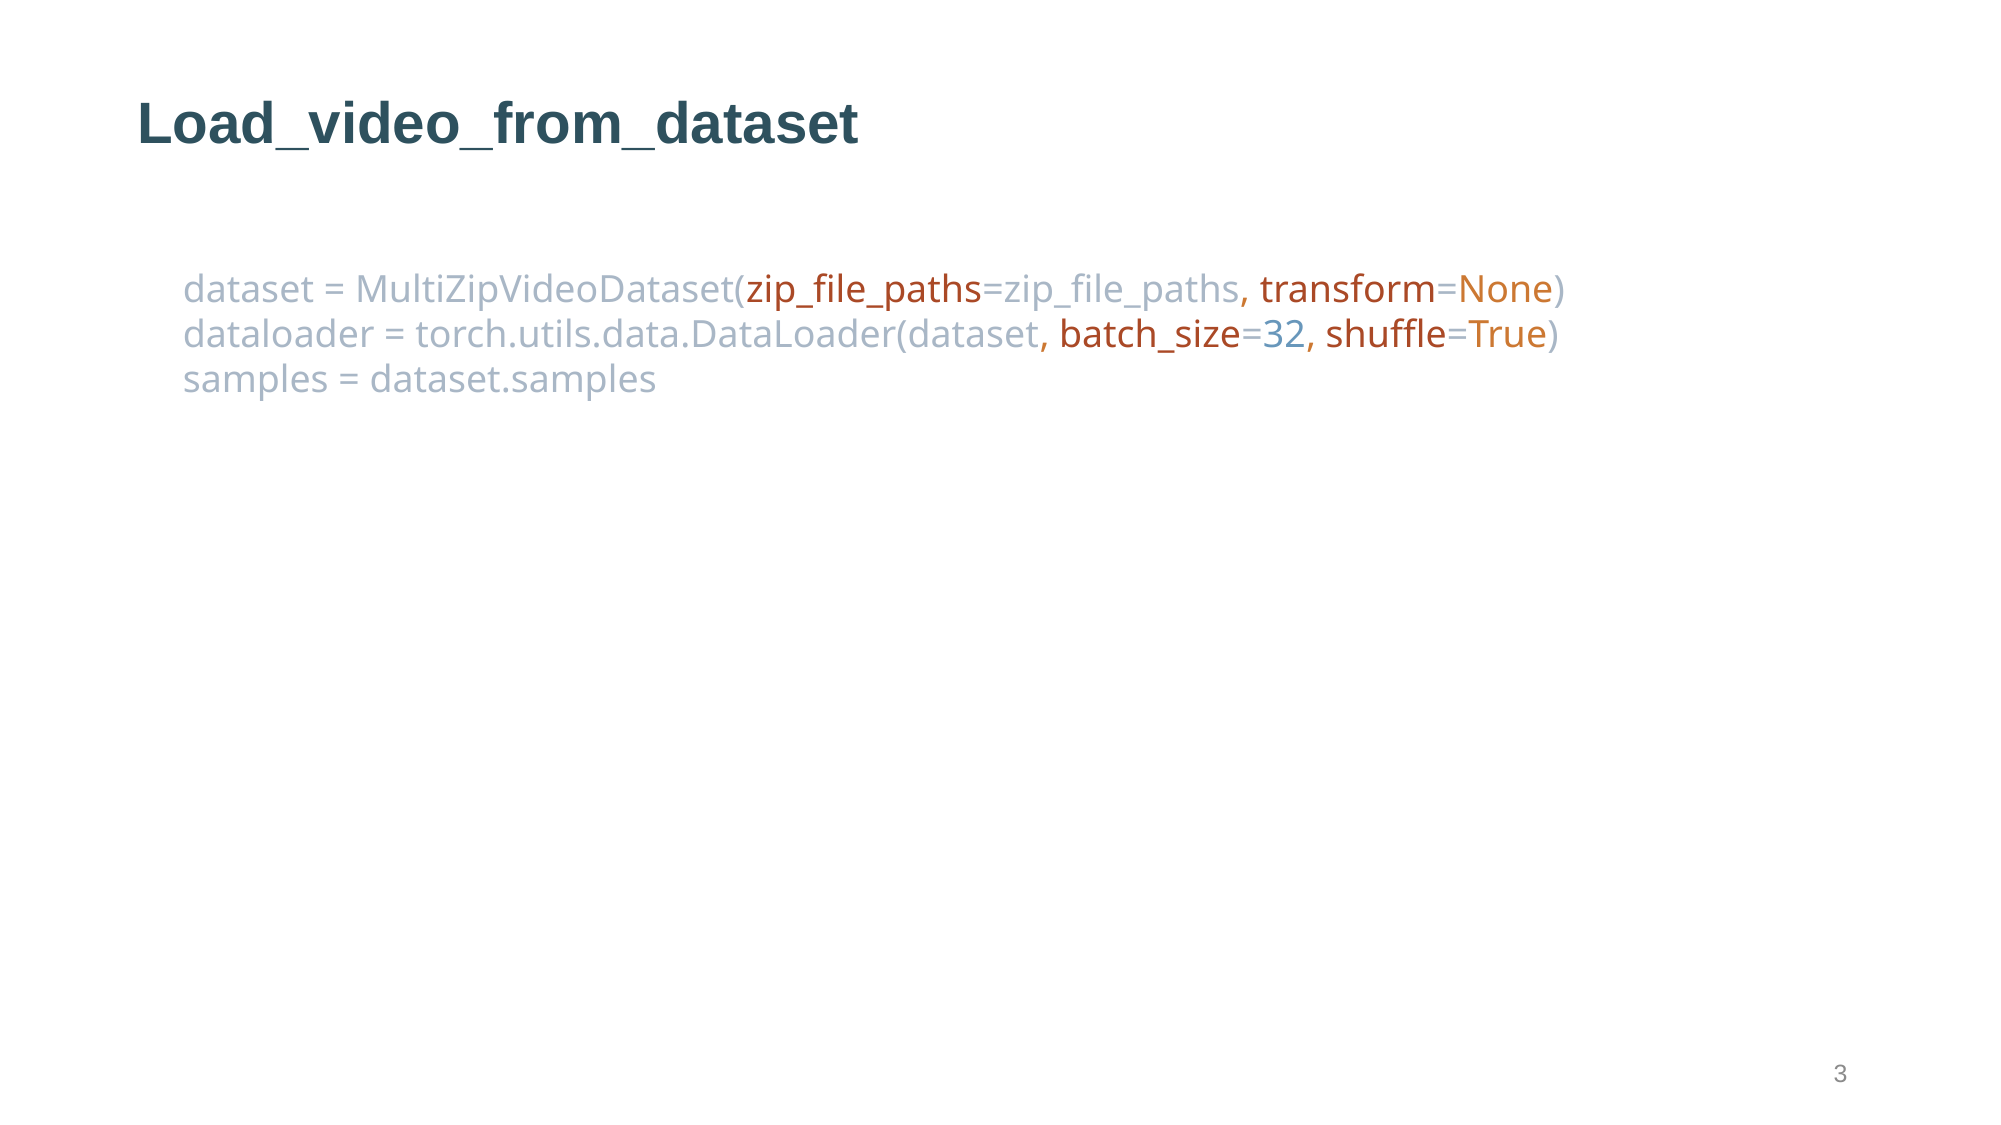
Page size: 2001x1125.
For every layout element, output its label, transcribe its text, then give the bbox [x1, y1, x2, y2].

text_box dataset = MultiZipVideoDataset(zip_file_paths=zip_file_paths, transform=None) dataloader = torch.utils.data.DataLoader(dataset, batch_size=32, shuffle=True) samples = dataset.samples [168, 257, 1625, 408]
title Load_video_from_dataset [137, 93, 1867, 237]
slide_number 3 [1412, 1042, 1863, 1103]
